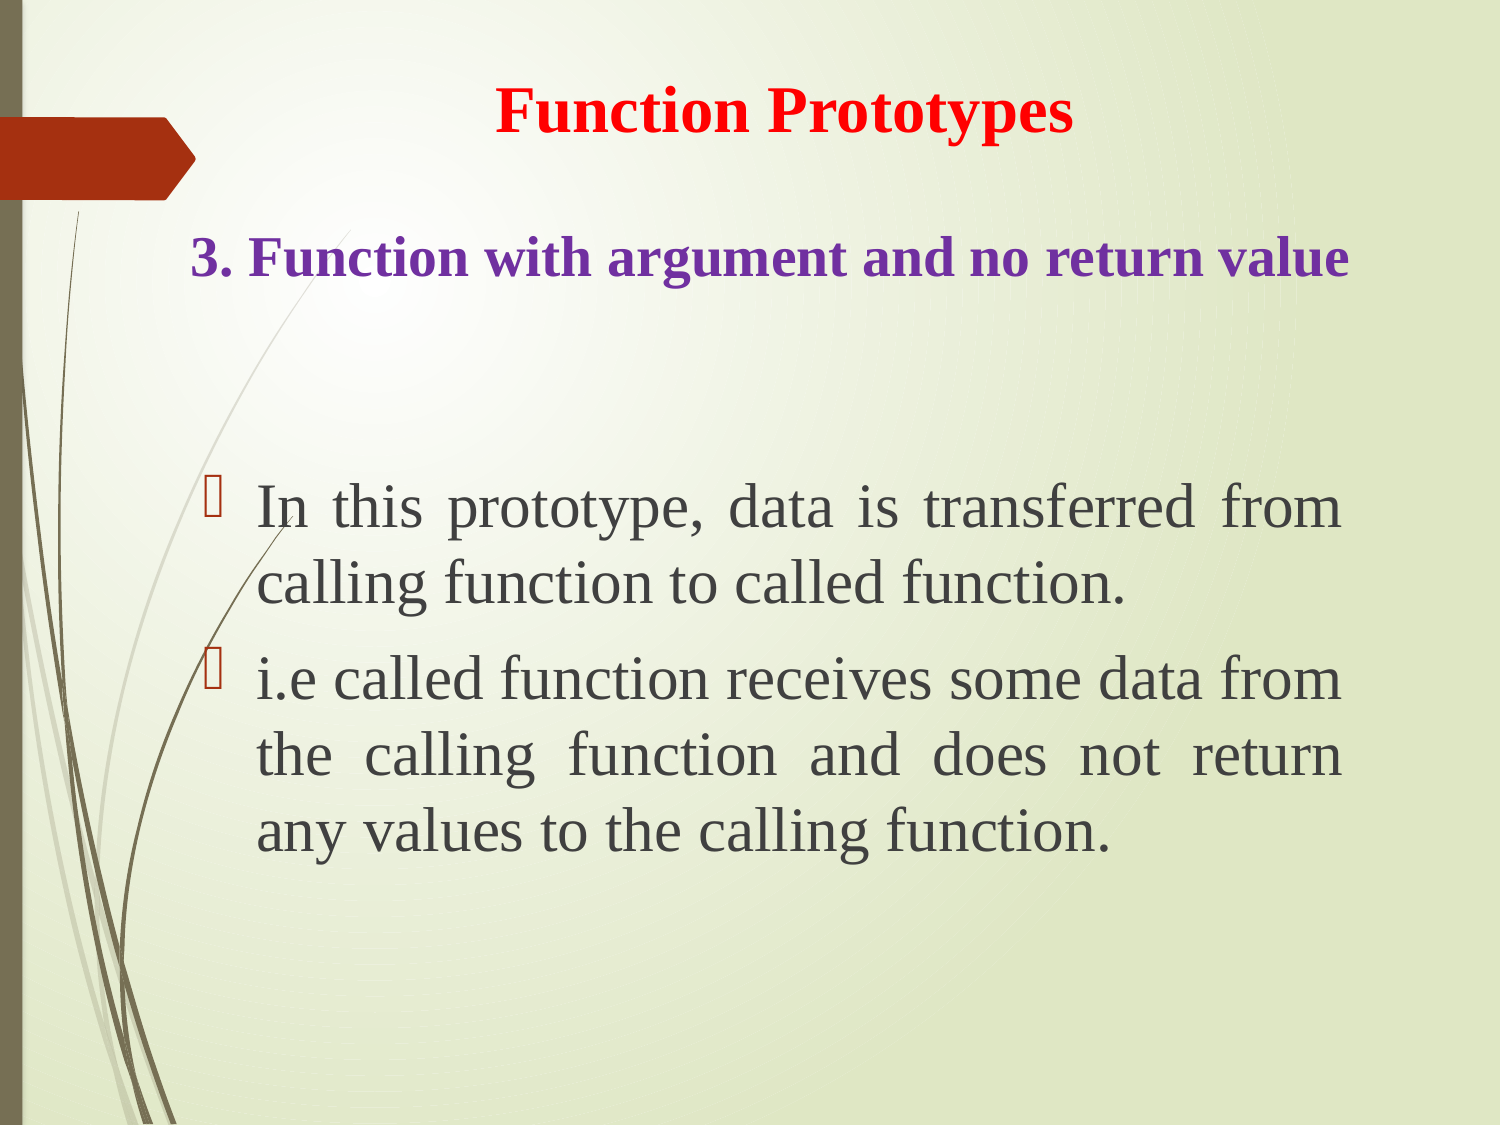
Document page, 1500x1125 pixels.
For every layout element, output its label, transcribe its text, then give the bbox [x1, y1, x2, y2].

title 3. Function with argument and no return value [175, 210, 1395, 411]
text_box Function Prototypes [480, 58, 1147, 154]
list In this prototype, data is transferred from calling function to called function. i.e called function receives some data from the calling function and does not return any values to the calling function. [187, 457, 1360, 926]
